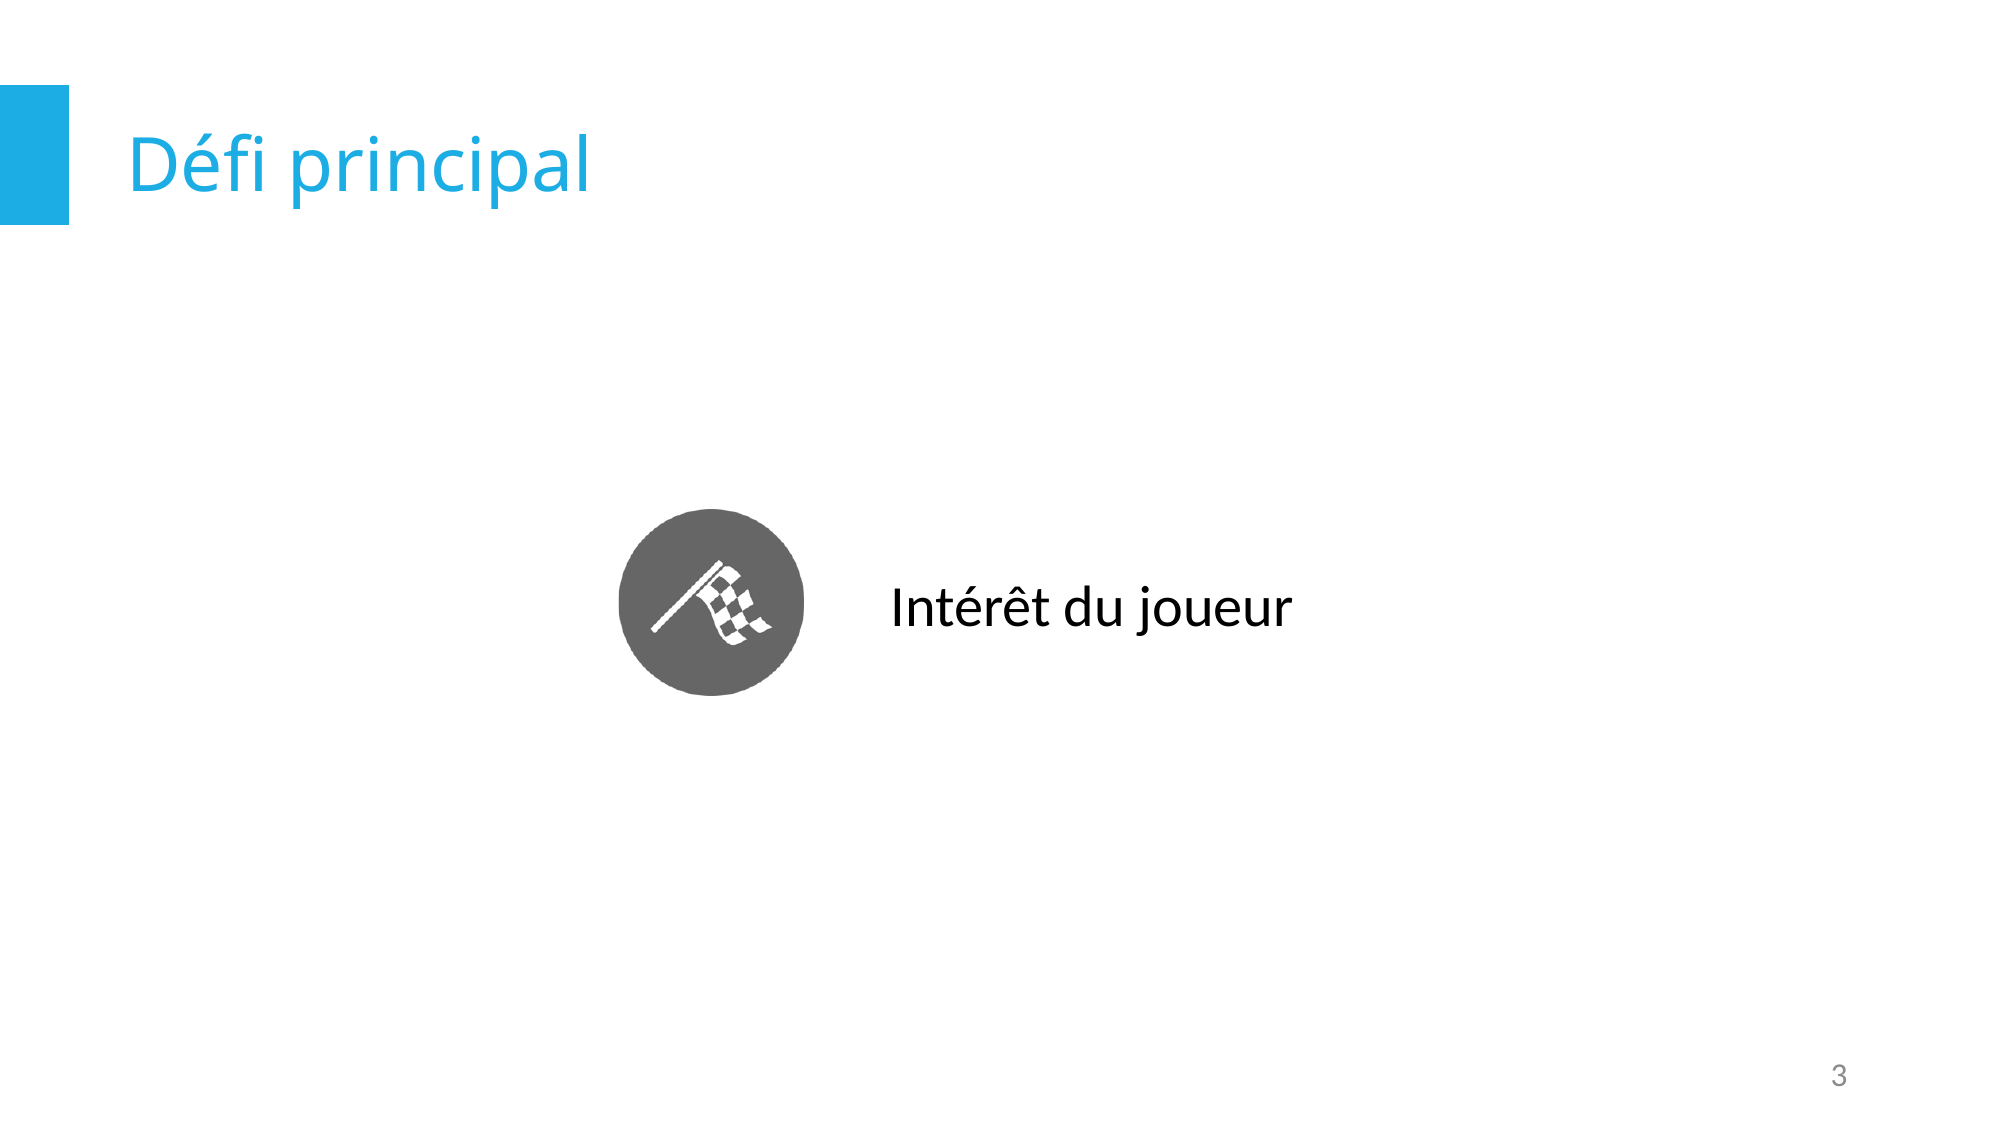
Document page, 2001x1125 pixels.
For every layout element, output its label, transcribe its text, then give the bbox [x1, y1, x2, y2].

title Défi principal [111, 58, 1522, 276]
slide_number 3 [1412, 1042, 1863, 1103]
picture [576, 508, 854, 700]
text_box Intérêt du joueur [875, 561, 1333, 646]
